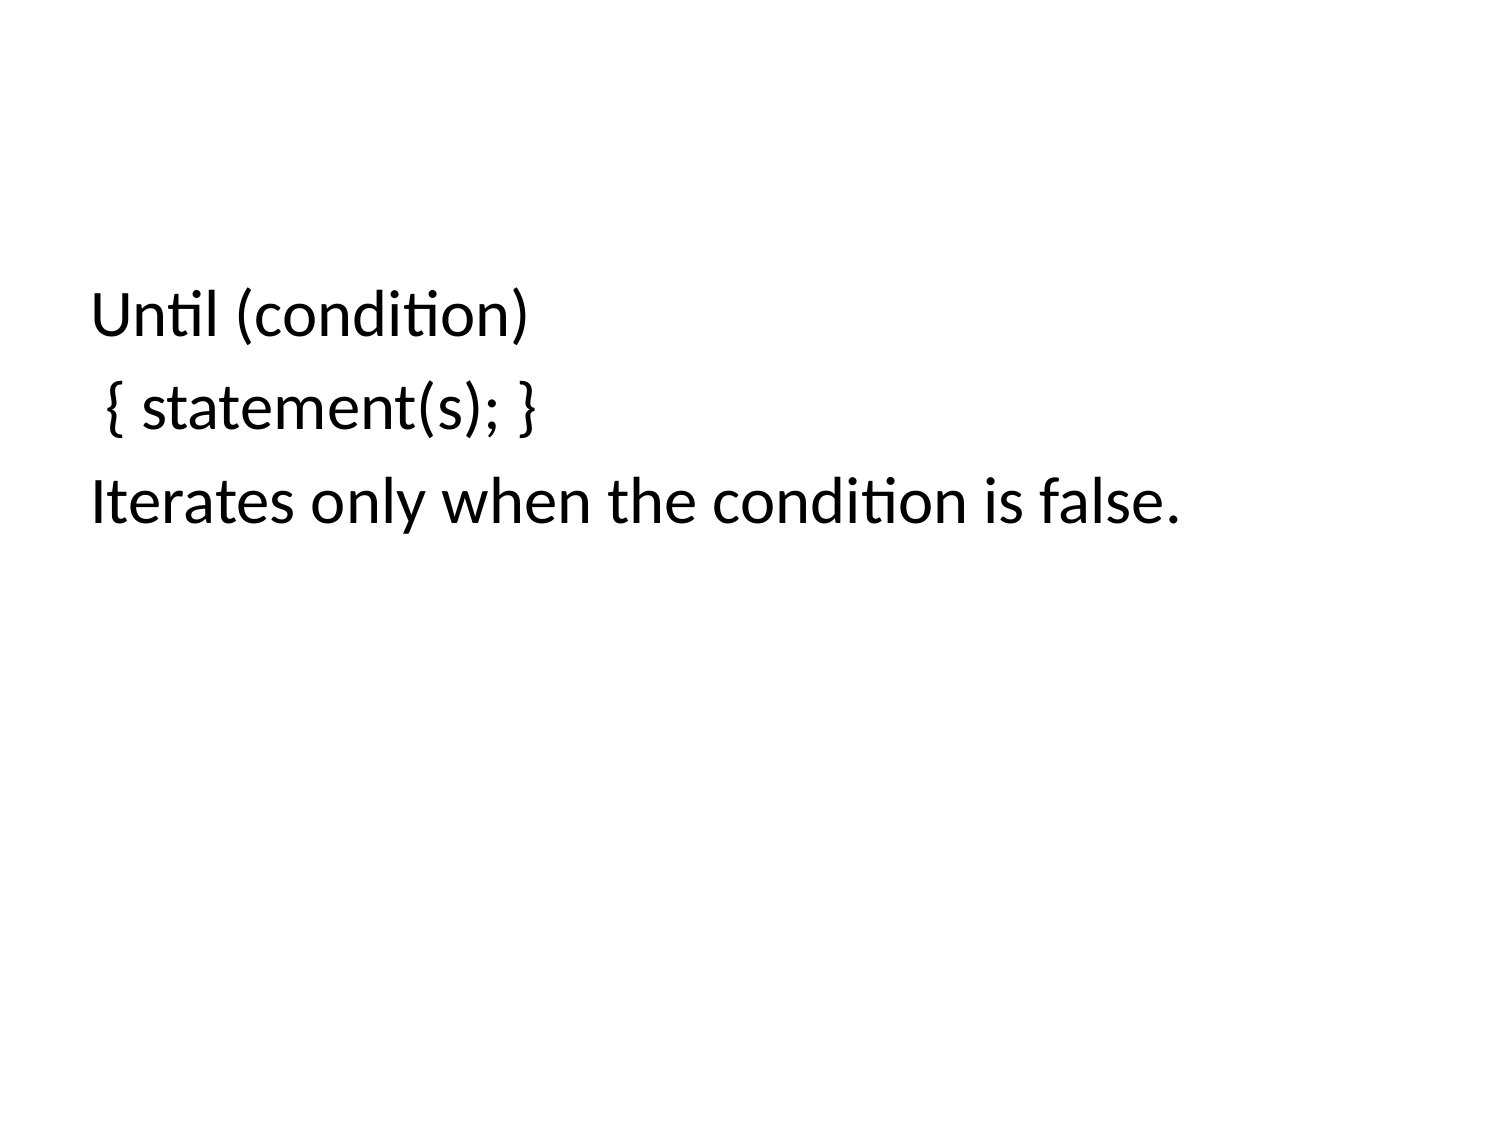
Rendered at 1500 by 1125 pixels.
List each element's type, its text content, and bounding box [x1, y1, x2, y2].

list Until (condition) { statement(s); } Iterates only when the condition is false. [75, 262, 1425, 1005]
